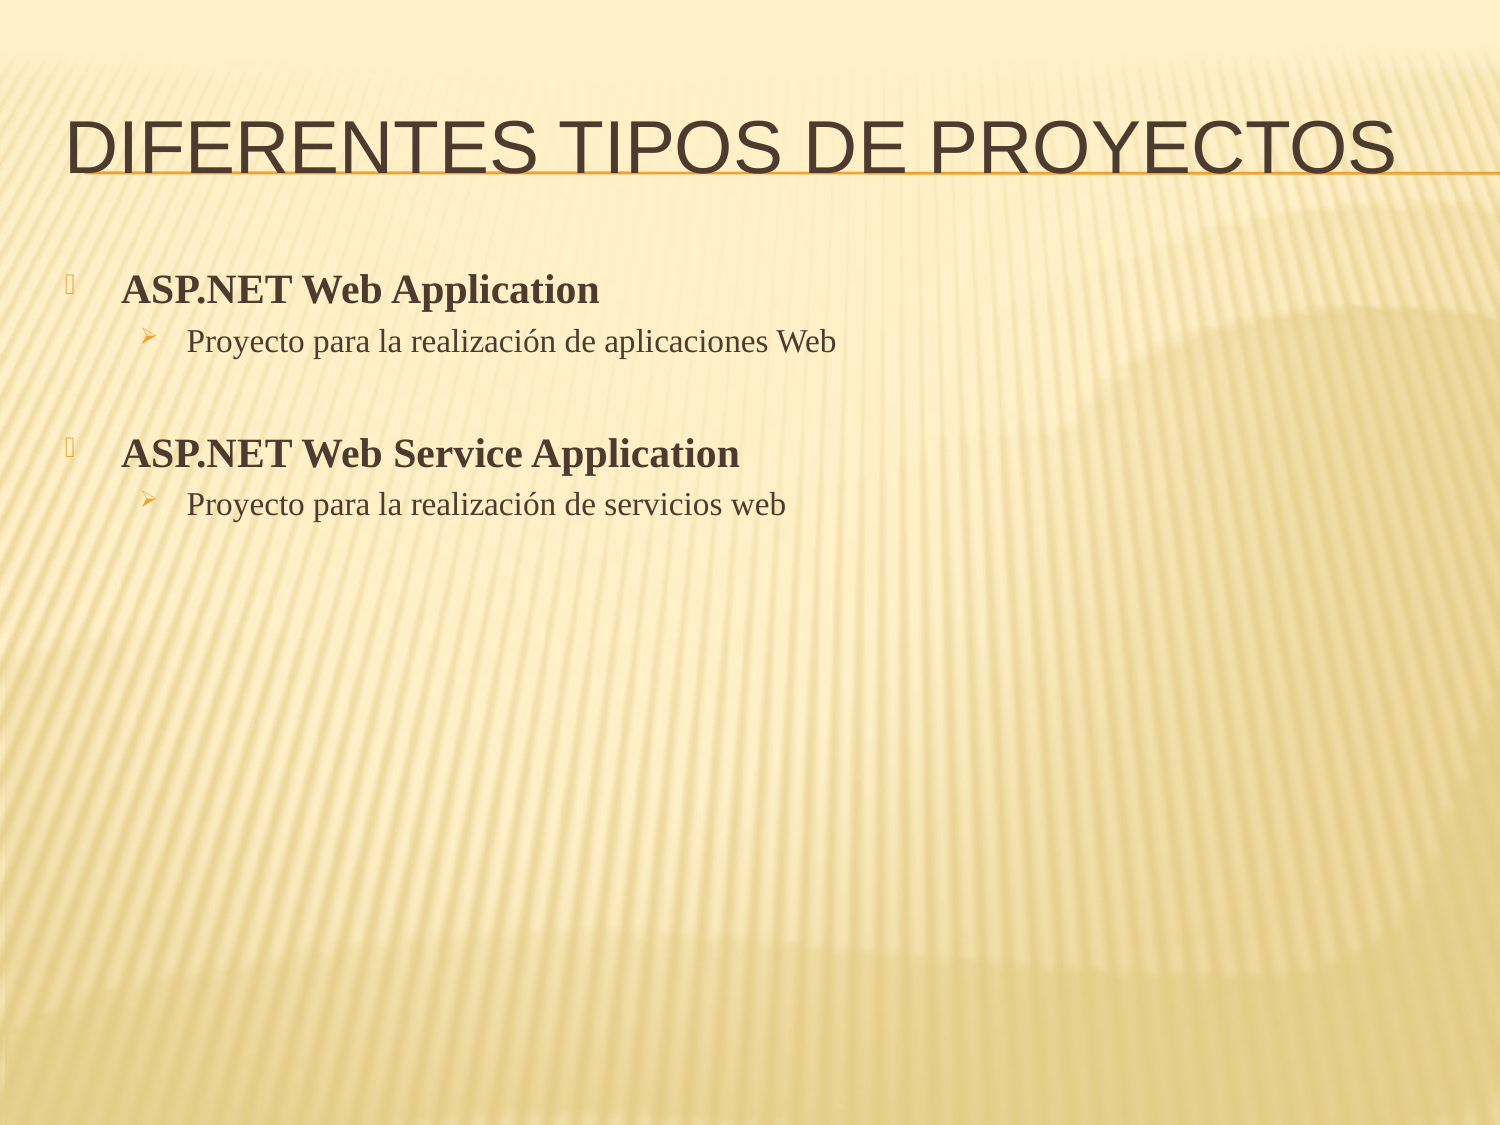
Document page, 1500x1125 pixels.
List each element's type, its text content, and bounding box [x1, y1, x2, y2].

list ASP.NET Web Application Proyecto para la realización de aplicaciones Web ASP.NET Web Service Application Proyecto para la realización de servicios web [50, 254, 1475, 998]
title Diferentes tipos de proyectos [50, 75, 1475, 213]
